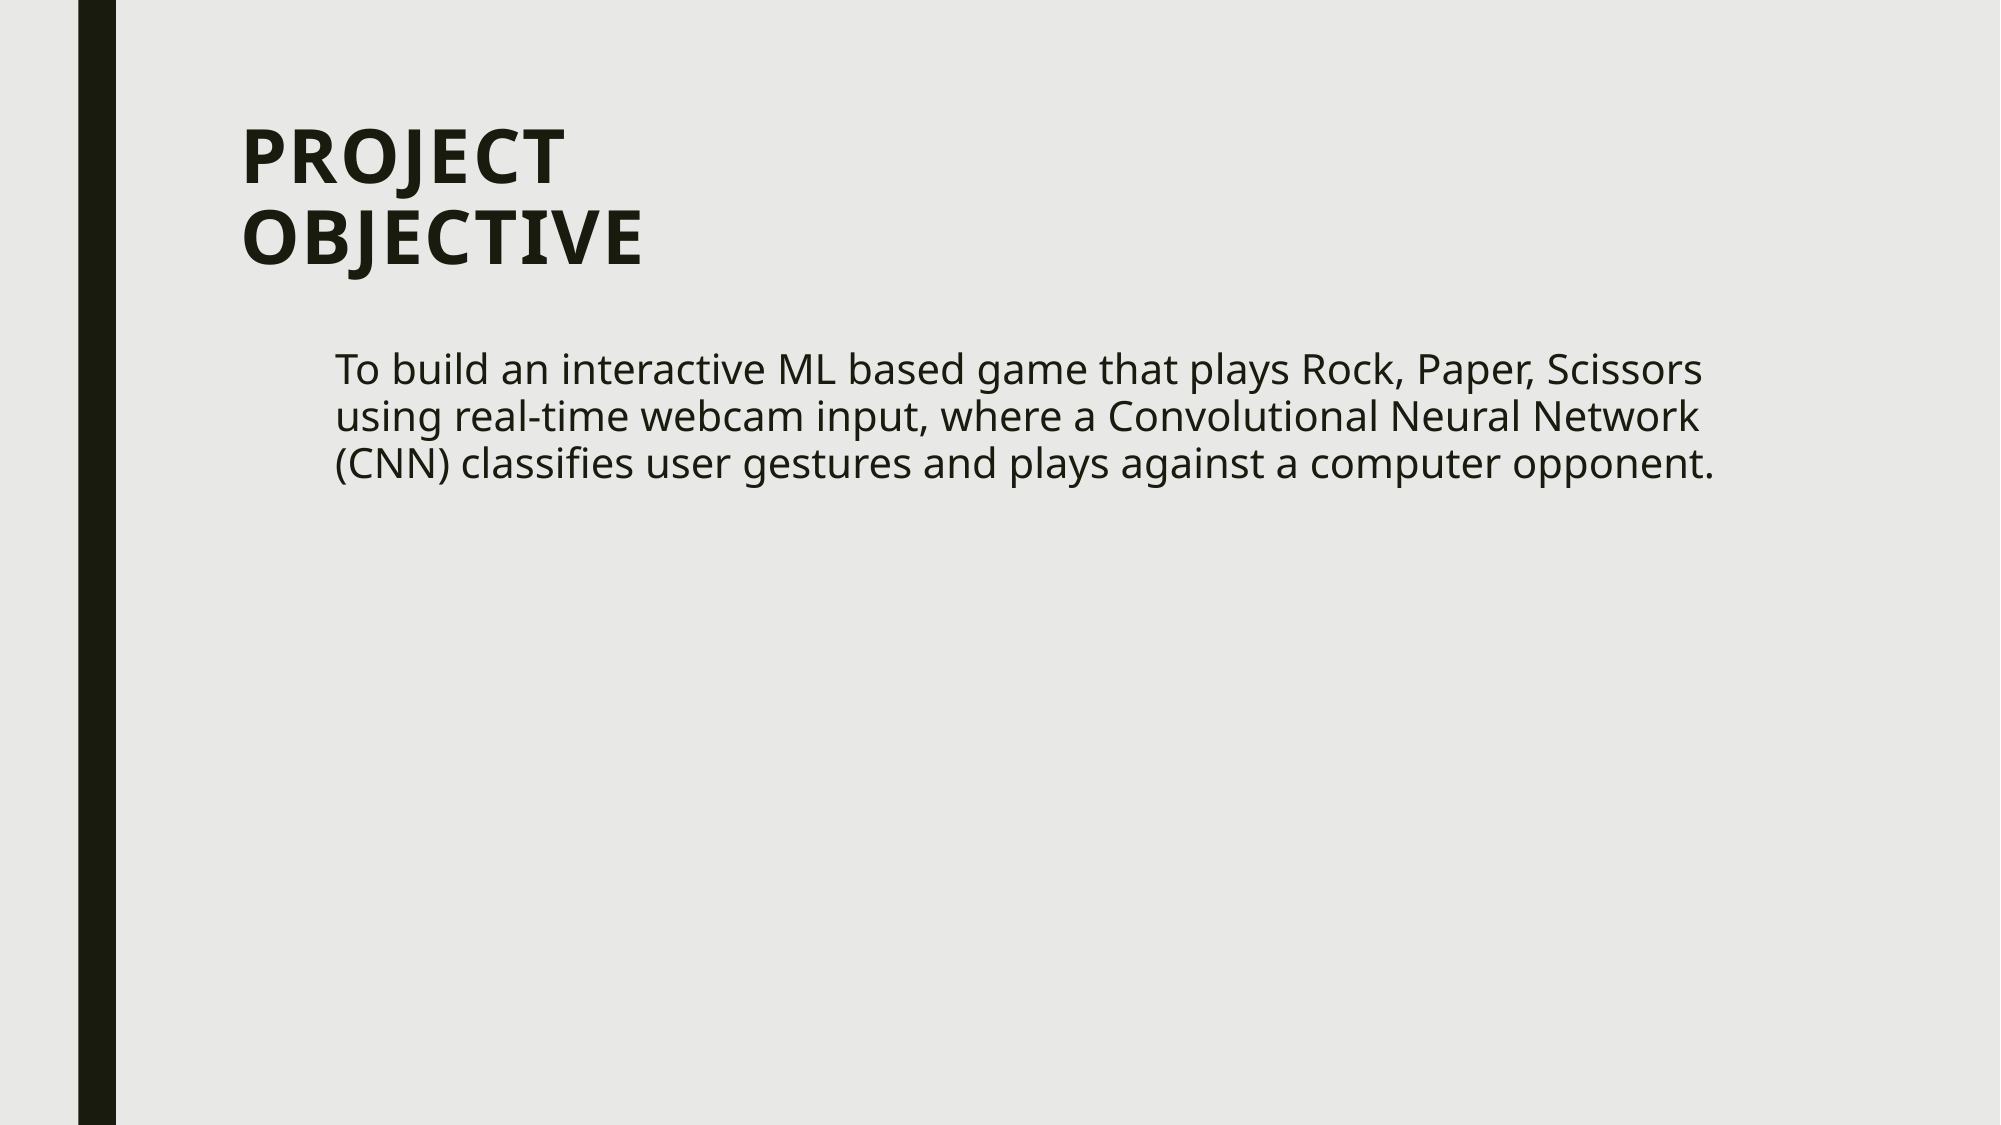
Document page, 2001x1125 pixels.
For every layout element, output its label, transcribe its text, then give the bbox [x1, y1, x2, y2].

title PROJECT OBjeCTIVE [225, 112, 930, 1058]
list To build an interactive ML based game that plays Rock, Paper, Scissors using real-time webcam input, where a Convolutional Neural Network (CNN) classifies user gestures and plays against a computer opponent. [320, 339, 1834, 952]
